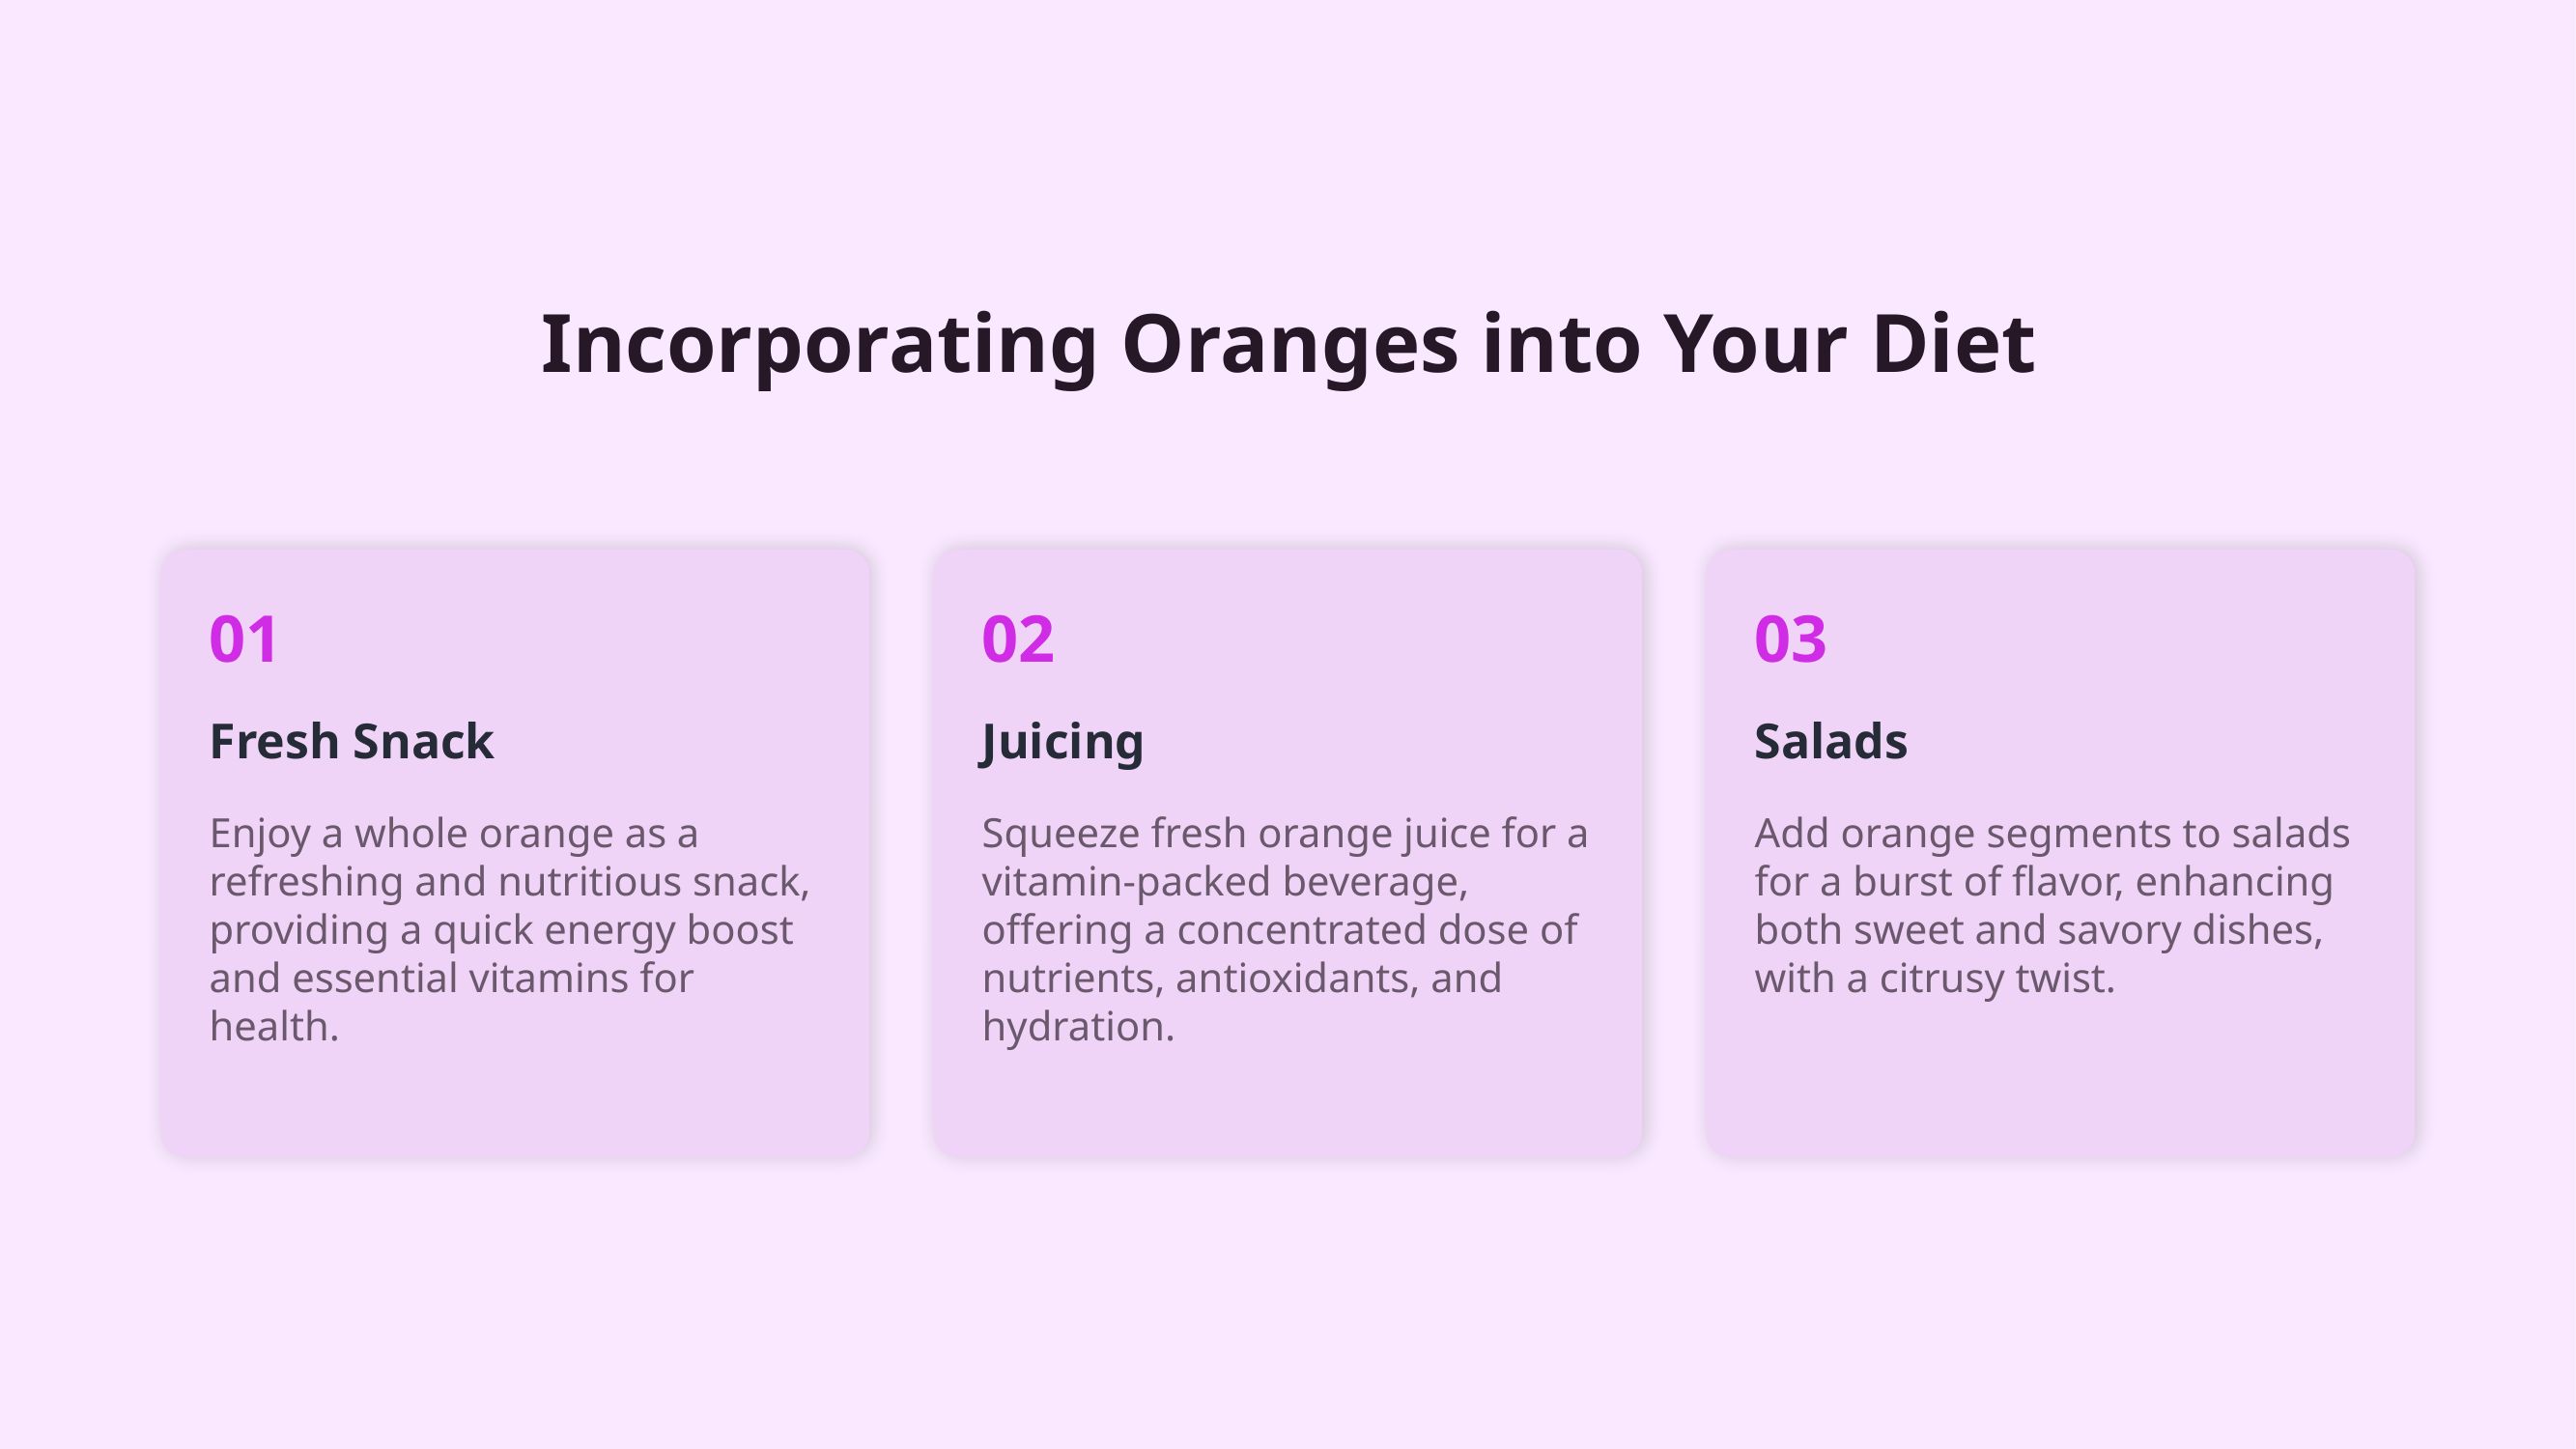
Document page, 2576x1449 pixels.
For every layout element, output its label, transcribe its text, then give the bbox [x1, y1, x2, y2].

text_box [159, 548, 870, 1158]
text_box Enjoy a whole orange as a refreshing and nutritious snack, providing a quick energy boost and essential vitamins for health. [209, 807, 826, 1049]
text_box [932, 548, 1643, 1158]
text_box Fresh Snack [209, 710, 826, 769]
text_box Squeeze fresh orange juice for a vitamin-packed beverage, offering a concentrated dose of nutrients, antioxidants, and hydration. [981, 807, 1599, 1049]
text_box 02 [981, 597, 1599, 675]
text_box Juicing [981, 710, 1599, 769]
text_box Incorporating Oranges into Your Diet [160, 292, 2420, 388]
text_box [1705, 548, 2416, 1158]
text_box Add orange segments to salads for a burst of flavor, enhancing both sweet and savory dishes, with a citrusy twist. [1754, 807, 2371, 1001]
text_box 01 [209, 597, 826, 675]
text_box Salads [1754, 710, 2371, 769]
text_box 03 [1754, 597, 2371, 675]
